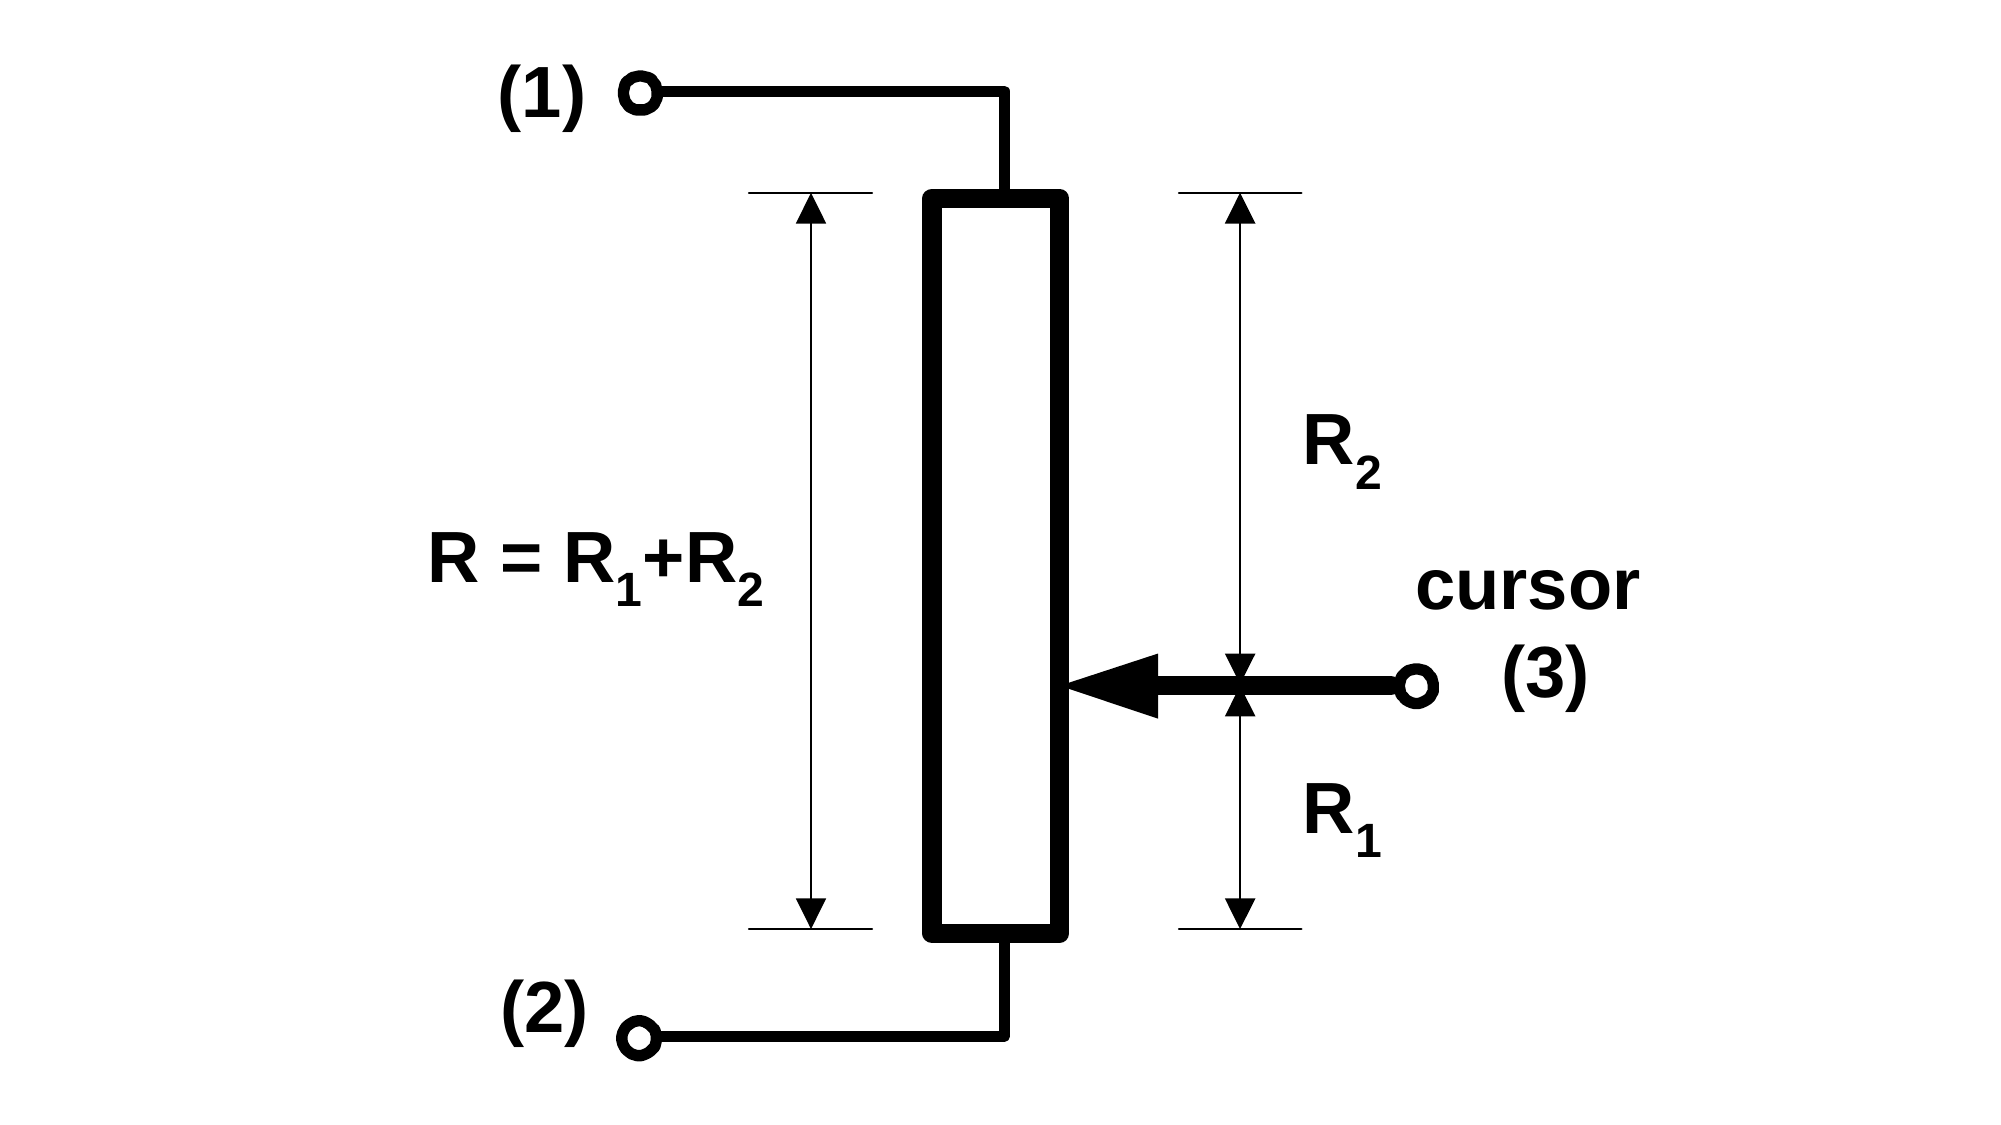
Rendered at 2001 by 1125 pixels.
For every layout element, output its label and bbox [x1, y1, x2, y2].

picture [417, 30, 1653, 1072]
